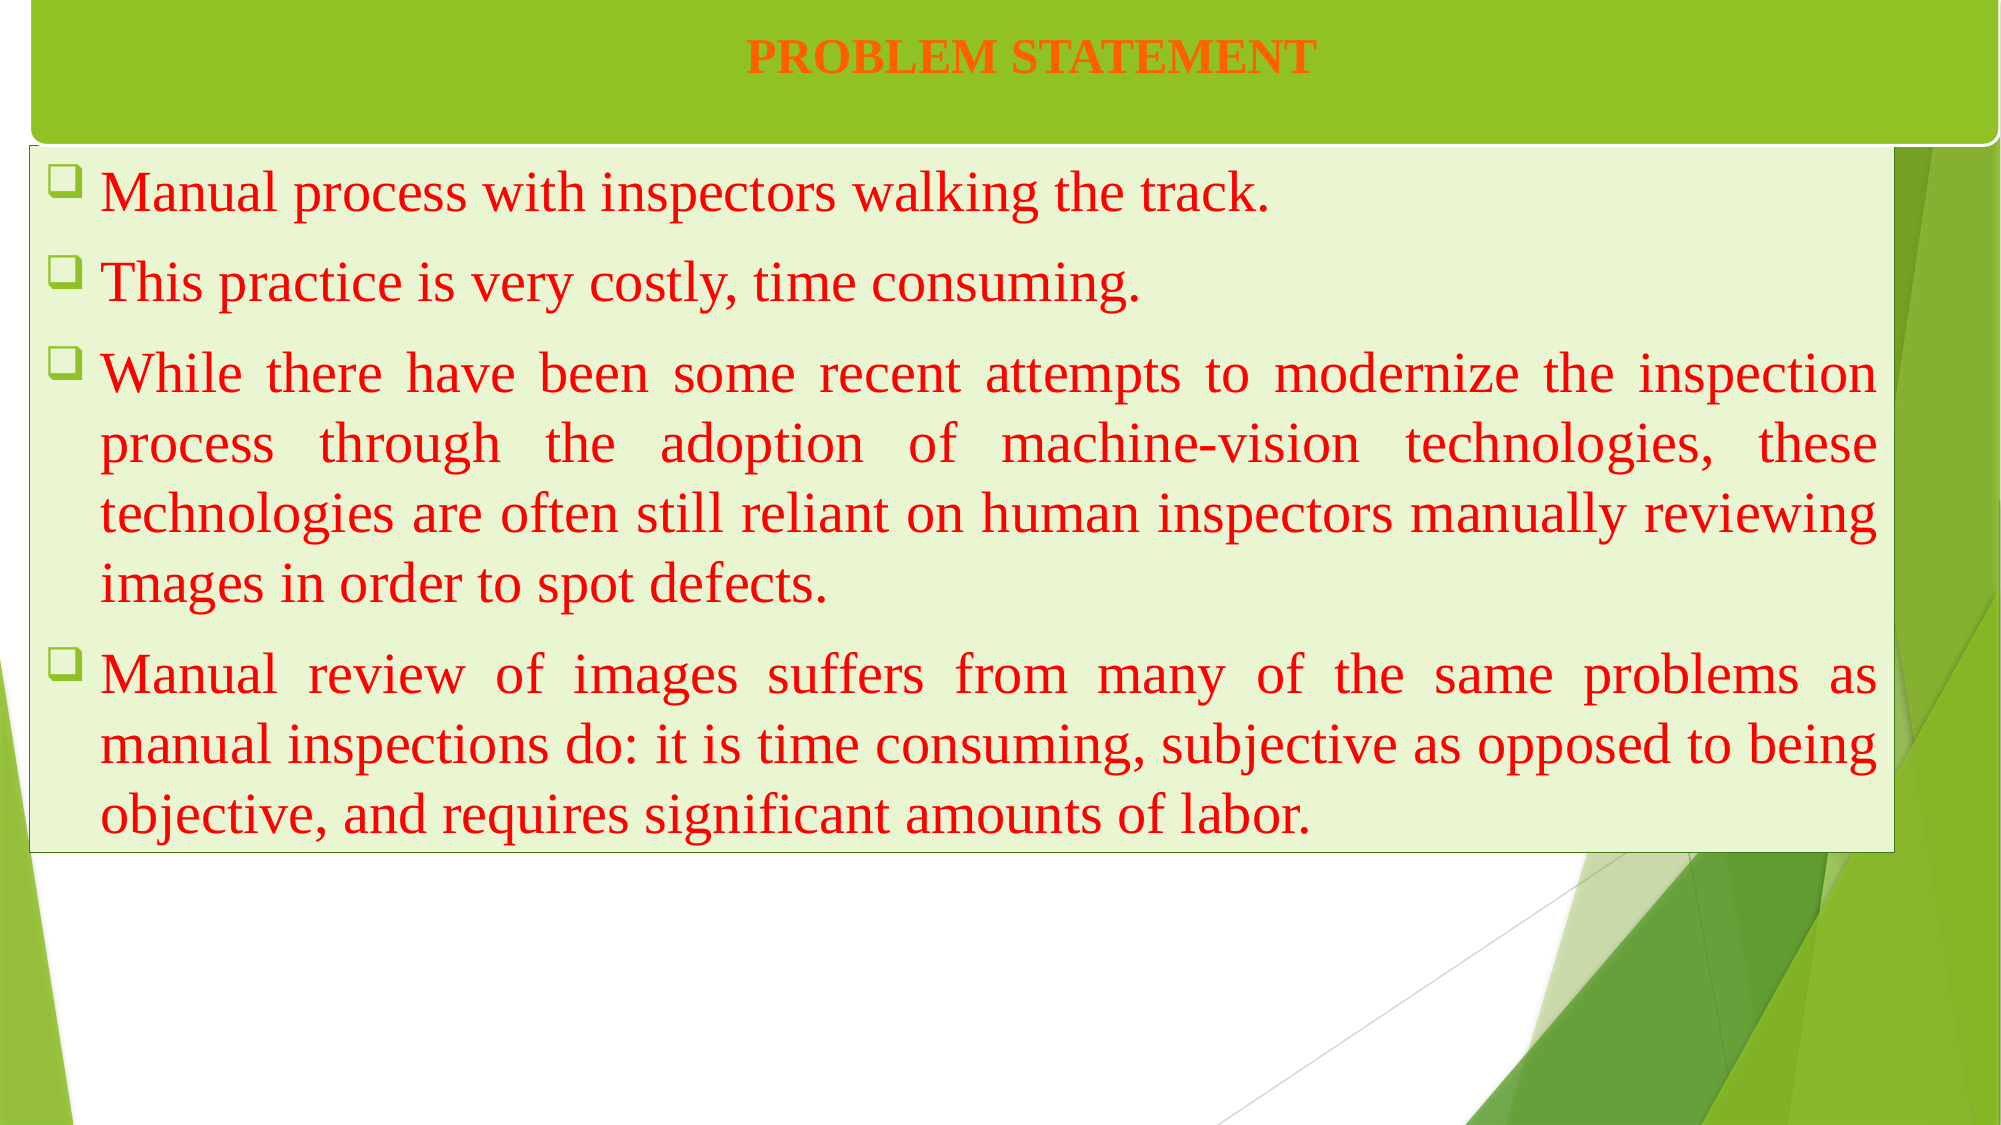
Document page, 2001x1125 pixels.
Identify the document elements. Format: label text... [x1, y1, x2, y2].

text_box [28, 0, 2000, 146]
list Manual process with inspectors walking the track. This practice is very costly, time consuming. While there have been some recent attempts to modernize the inspection process through the adoption of machine-vision technologies, these technologies are often still reliant on human inspectors manually reviewing images in order to spot defects. Manual review of images suffers from many of the same problems as manual inspections do: it is time consuming, subjective as opposed to being objective, and requires significant amounts of labor. [29, 157, 1895, 853]
